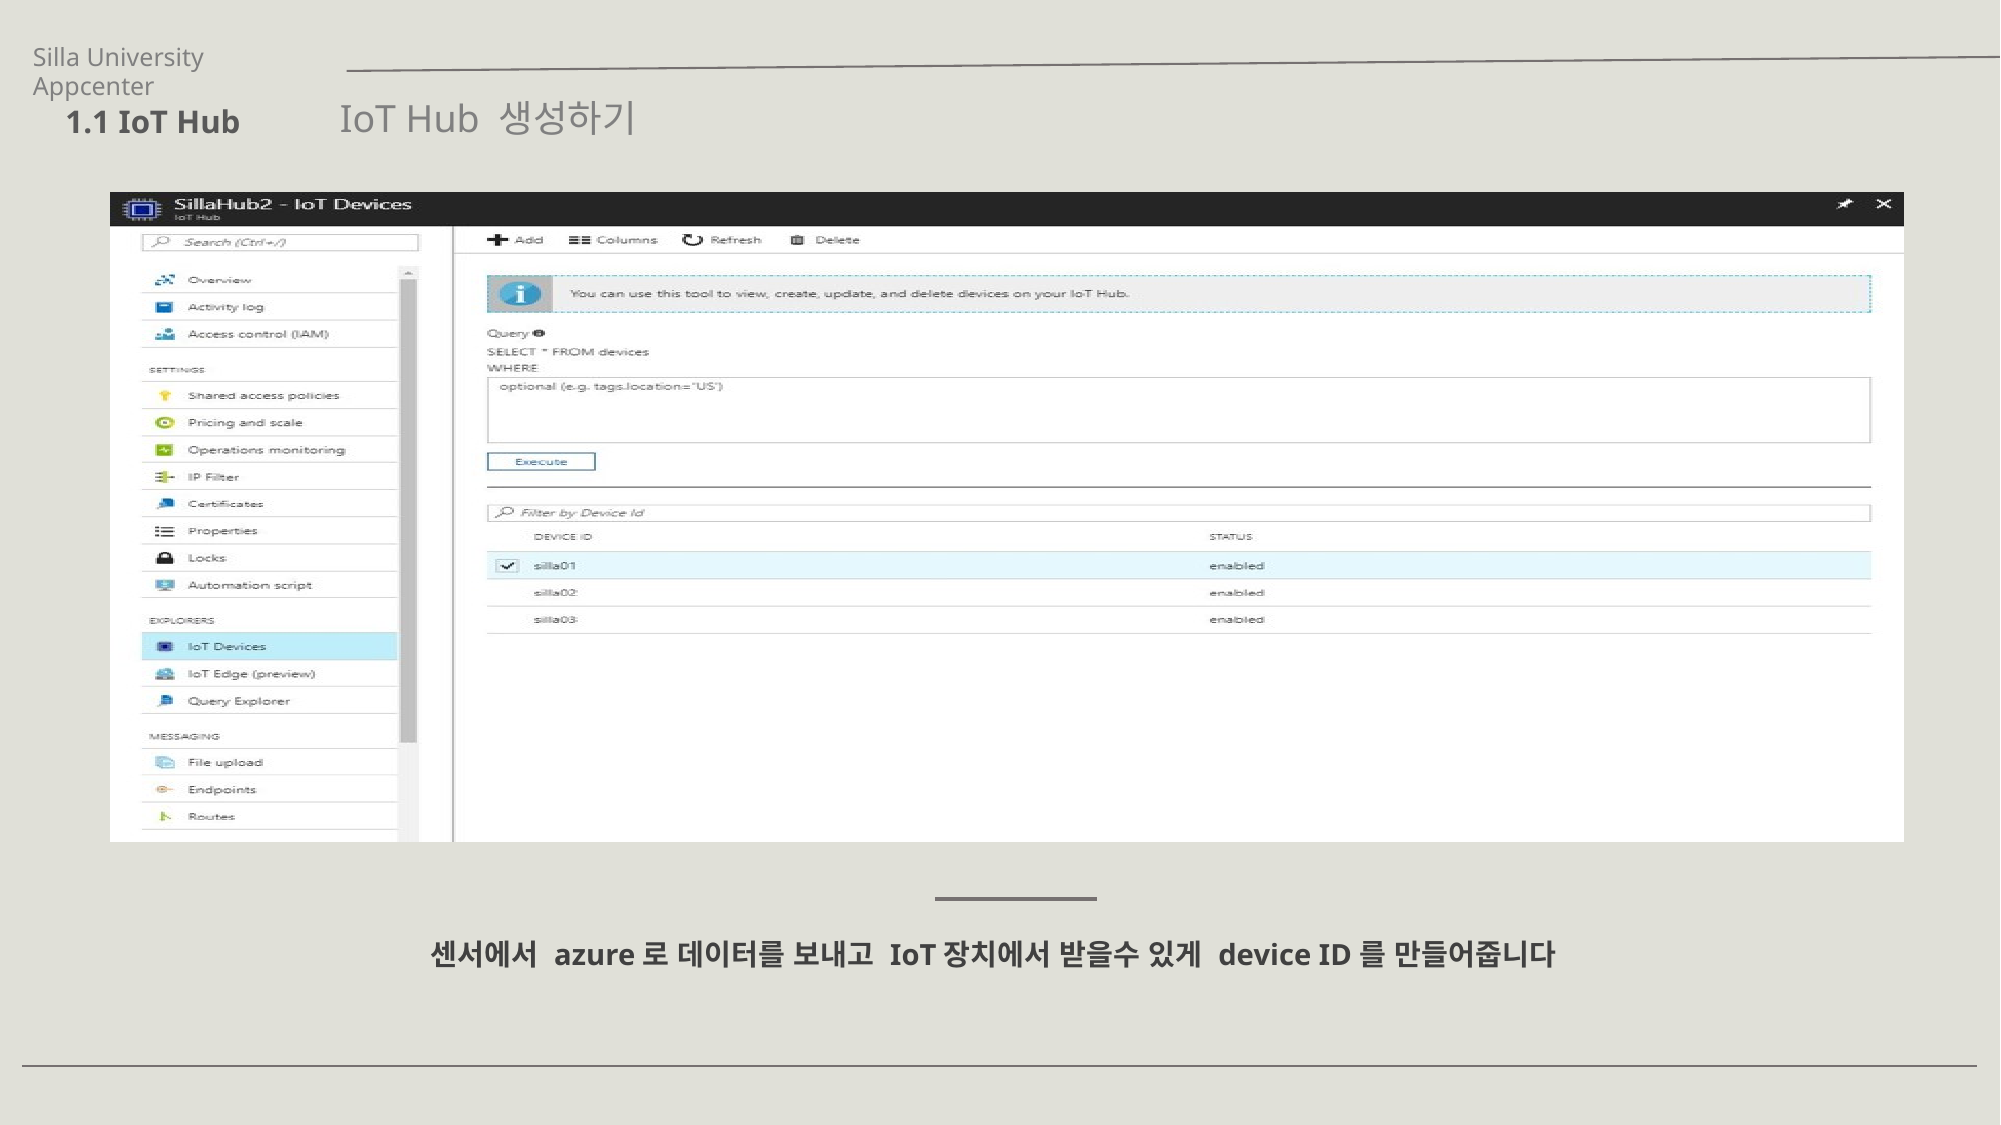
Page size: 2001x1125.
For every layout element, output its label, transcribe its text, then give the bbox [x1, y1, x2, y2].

picture [110, 192, 1904, 842]
text_box Silla University Appcenter [18, 33, 347, 109]
text_box 센서에서 azure로 데이터를 보내고 IoT장치에서 받을수 있게 device ID를 만들어줍니다 [416, 929, 1617, 979]
text_box IoT Hub 생성하기 [324, 87, 958, 147]
text_box 1.1 IoT Hub [50, 109, 276, 147]
